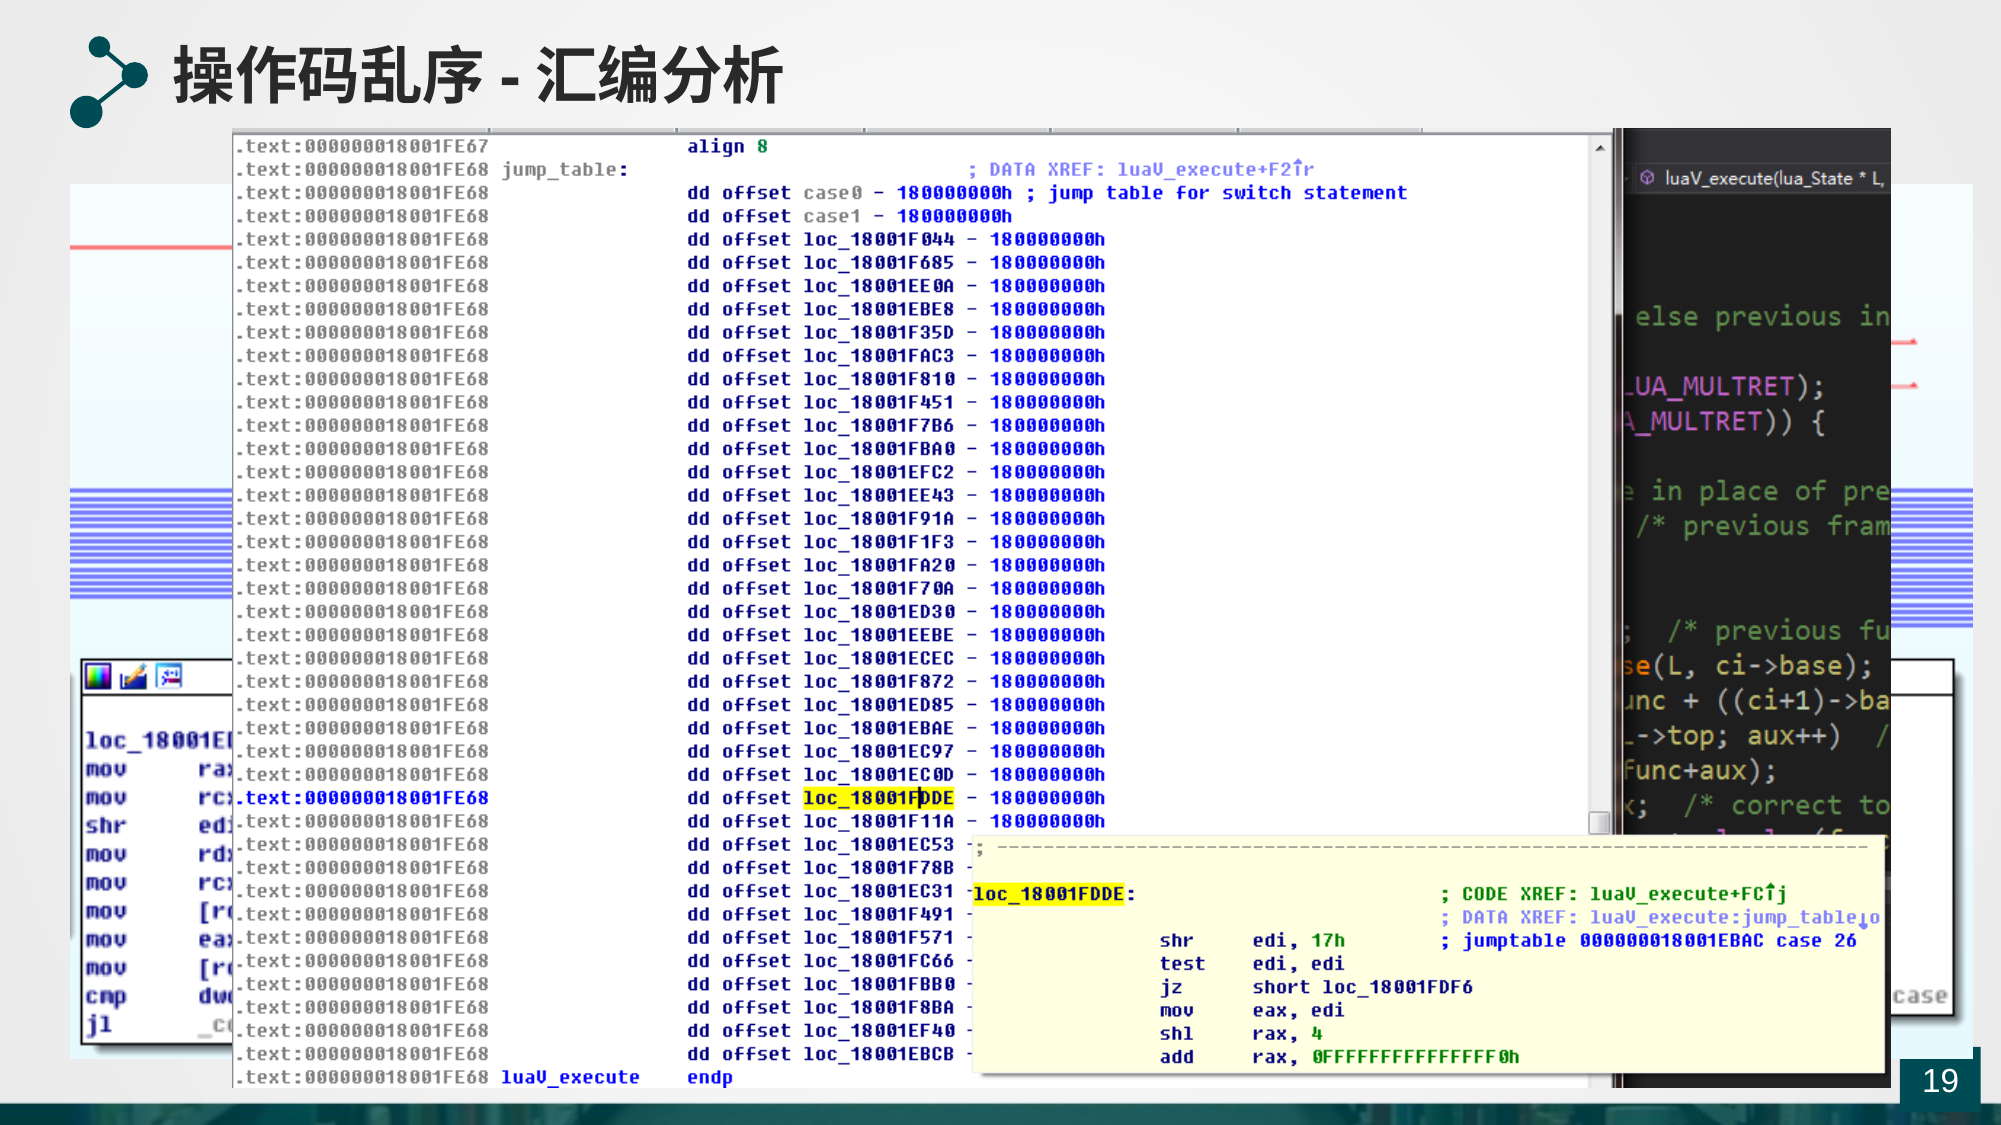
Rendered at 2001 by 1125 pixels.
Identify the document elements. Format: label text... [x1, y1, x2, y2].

picture [0, 0, 2001, 1125]
text_box 操作码乱序-汇编分析 [157, 28, 801, 119]
text_box [70, 36, 148, 129]
